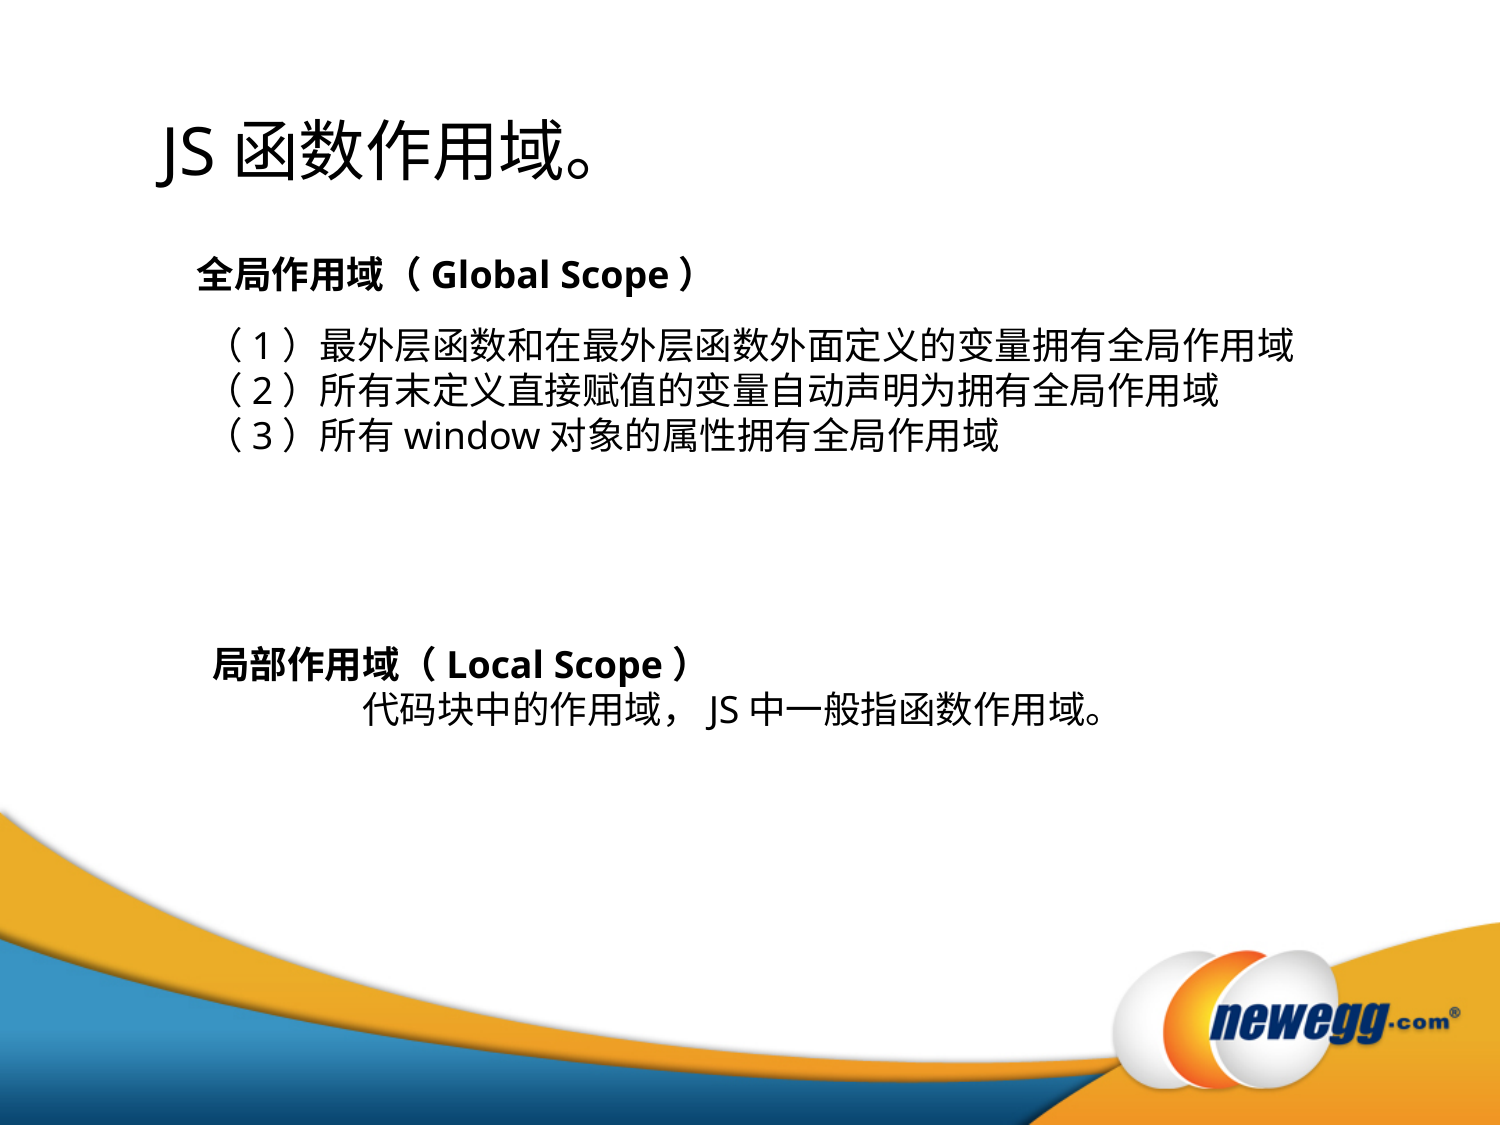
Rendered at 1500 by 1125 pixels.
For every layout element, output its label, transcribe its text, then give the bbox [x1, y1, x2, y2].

text_box 全局作用域（Global Scope） [182, 243, 732, 304]
picture [0, 0, 1500, 1125]
text_box JS函数作用域。 [146, 101, 648, 242]
text_box （1）最外层函数和在最外层函数外面定义的变量拥有全局作用域 （2）所有末定义直接赋值的变量自动声明为拥有全局作用域 （3）所有window对象的属性拥有全局作用域 [190, 314, 1310, 464]
text_box 局部作用域（Local Scope） 代码块中的作用域，JS中一般指函数作用域。 [197, 633, 1176, 738]
